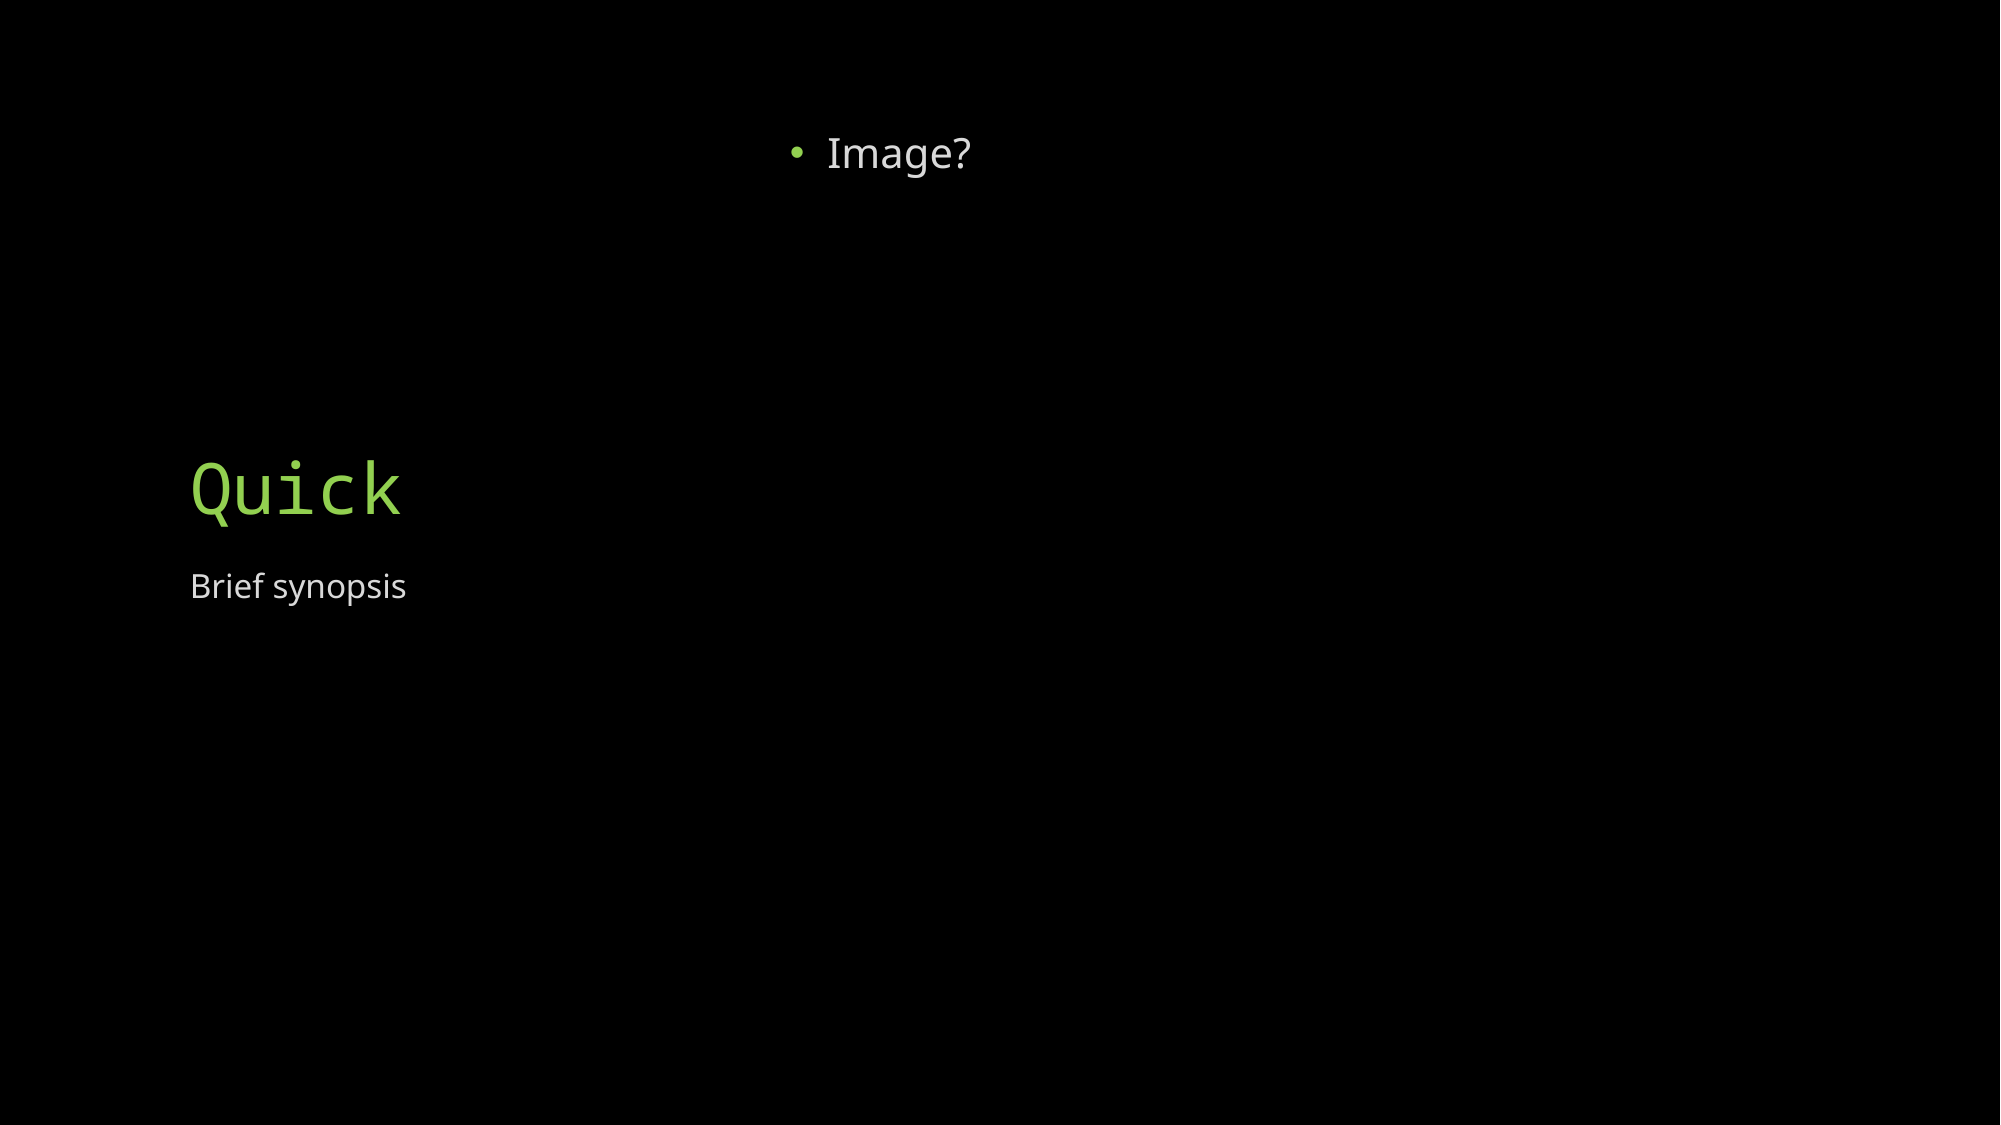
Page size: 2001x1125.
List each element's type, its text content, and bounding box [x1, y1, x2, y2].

title Quick [175, 399, 688, 538]
list Image? [774, 125, 1825, 1000]
list Brief synopsis [174, 562, 688, 863]
